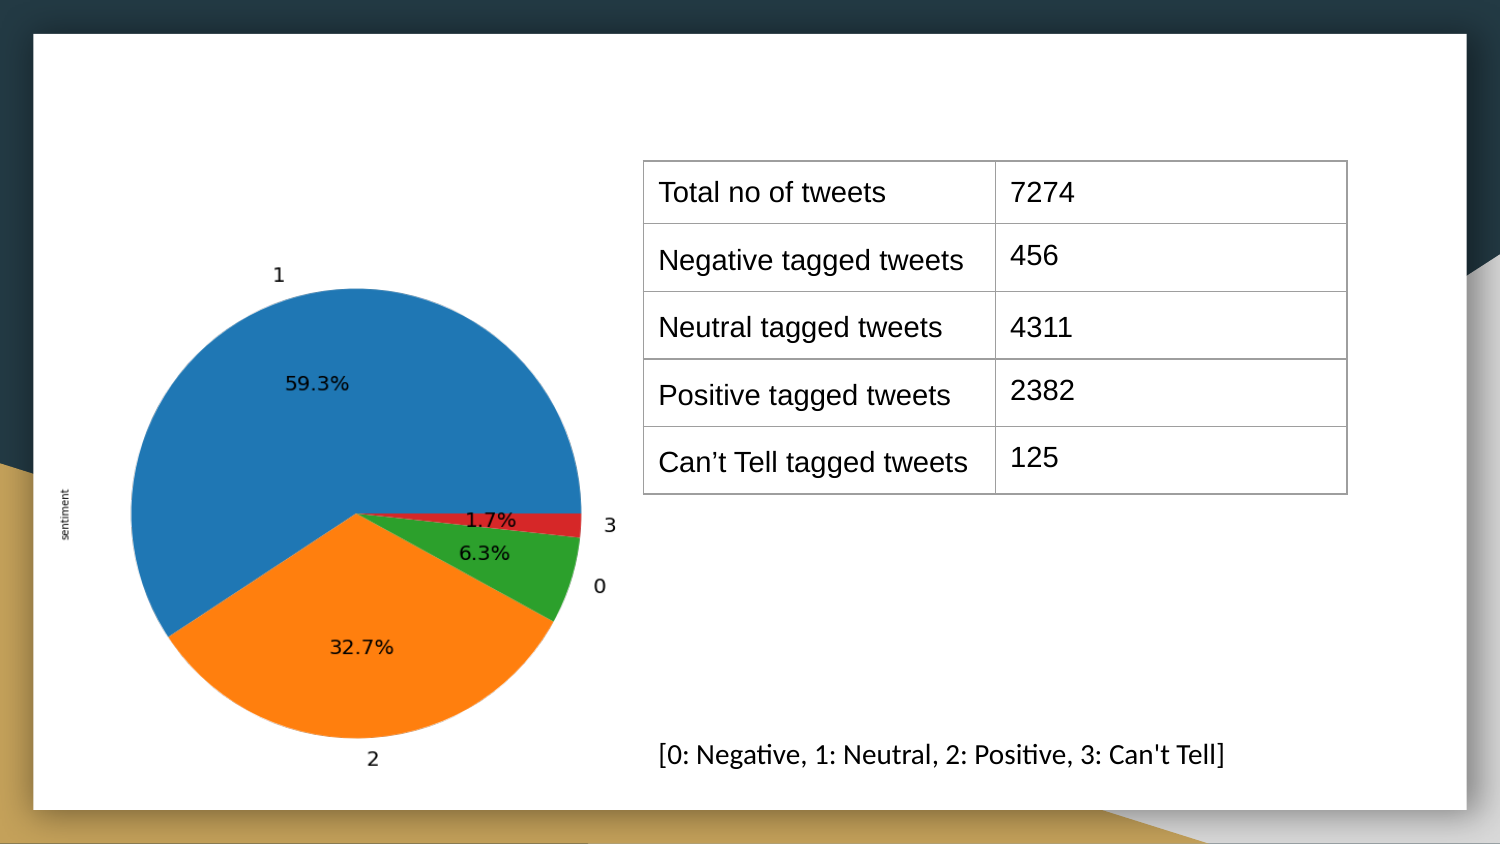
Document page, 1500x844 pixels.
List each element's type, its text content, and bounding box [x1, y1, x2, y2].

table_cell 125 [996, 427, 1346, 493]
table_cell 2382 [996, 360, 1346, 426]
table_cell Neutral tagged tweets [649, 292, 995, 358]
picture [53, 225, 644, 802]
table_cell 4311 [996, 292, 1346, 358]
table_cell Can’t Tell tagged tweets [649, 427, 995, 493]
text_box [0: Negative, 1: Neutral, 2: Positive, 3: Can't Tell] [649, 720, 1378, 776]
table_header 7274 [996, 162, 1346, 223]
table_header Total no of tweets [644, 162, 995, 223]
table_cell Negative tagged tweets [645, 224, 995, 291]
table_cell Positive tagged tweets [649, 360, 995, 426]
table_cell 456 [996, 224, 1346, 291]
